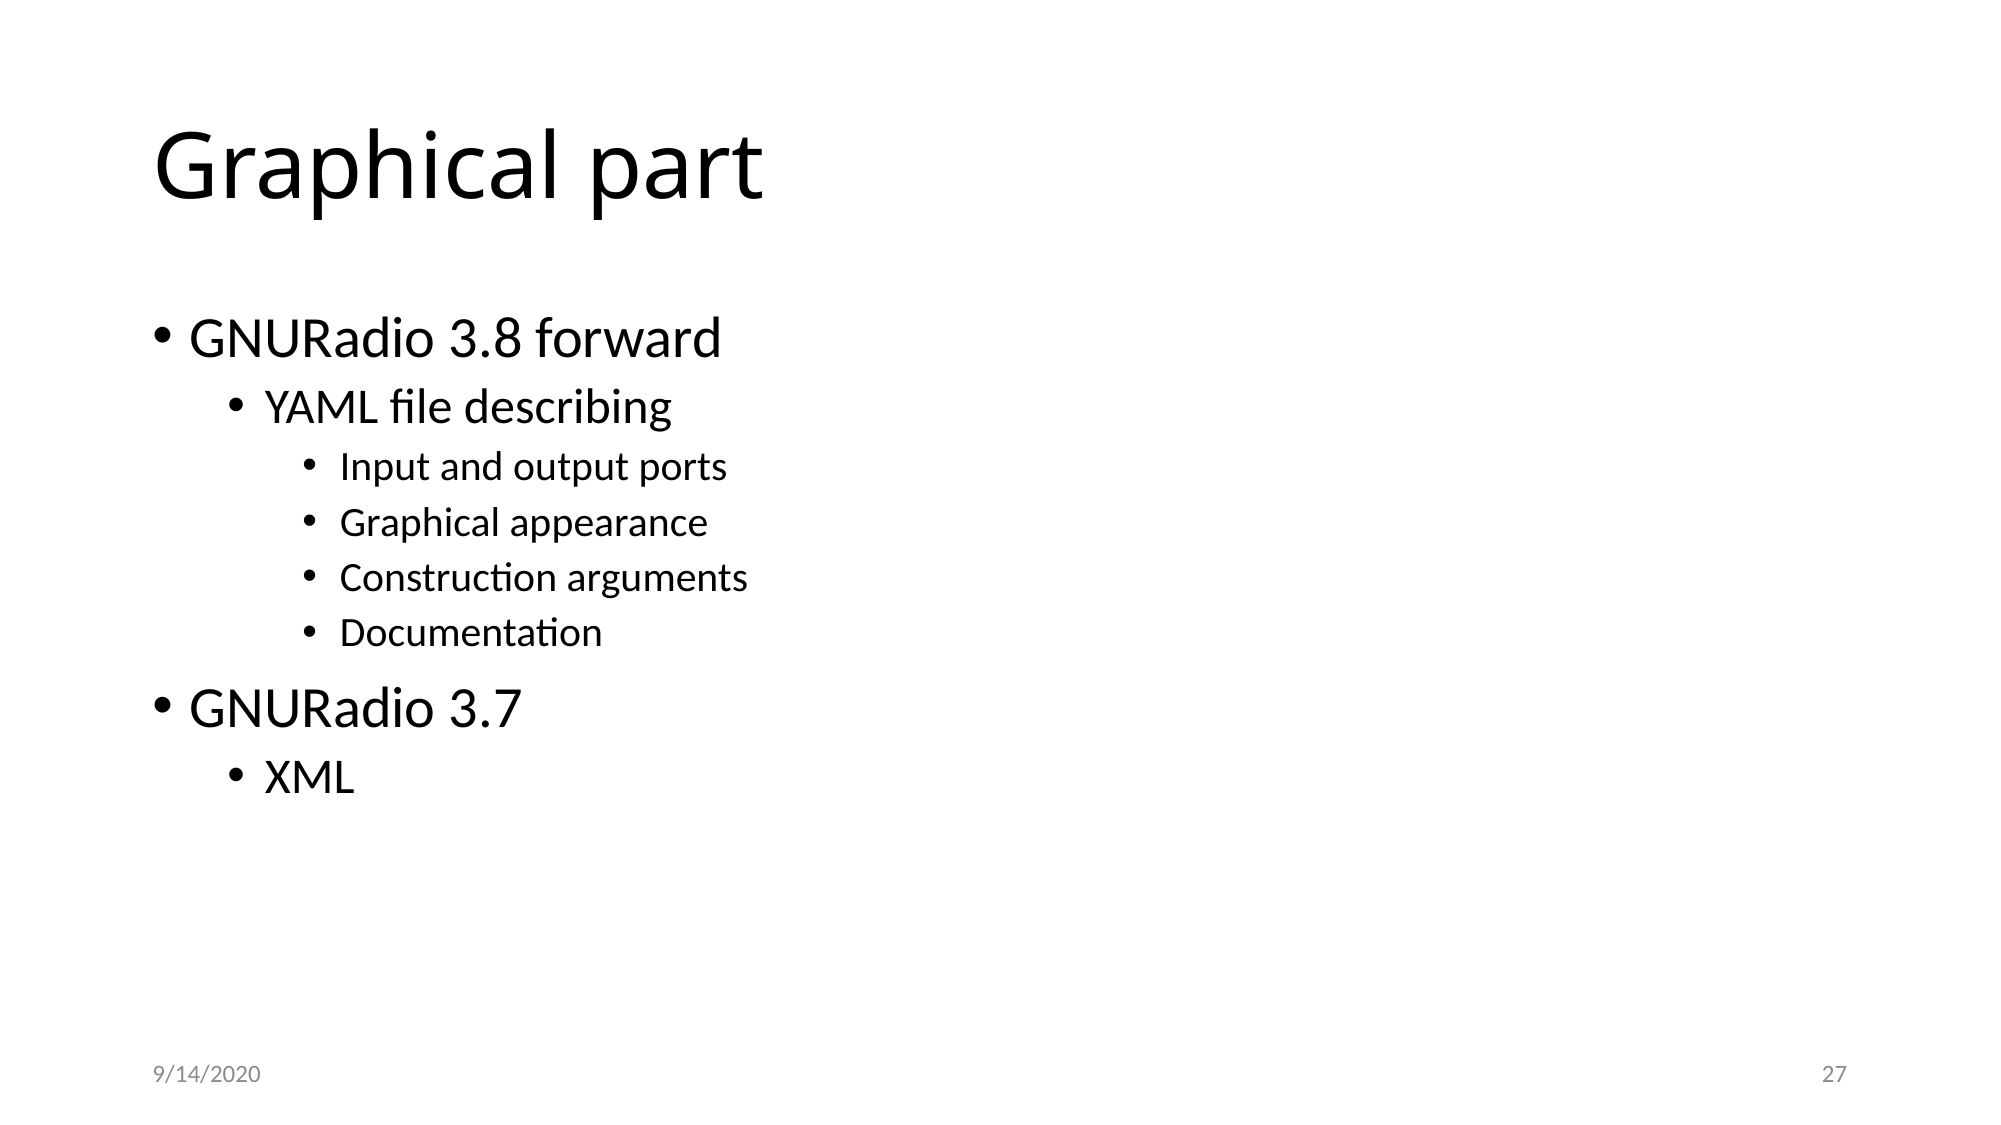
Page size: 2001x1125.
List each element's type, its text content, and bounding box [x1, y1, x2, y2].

title Graphical part [137, 59, 1863, 278]
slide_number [137, 1042, 588, 1103]
list GNURadio 3.8 forward YAML file describing Input and output ports Graphical appearance Construction arguments Documentation GNURadio 3.7 XML [137, 299, 988, 1014]
slide_number 27 [1412, 1042, 1863, 1103]
